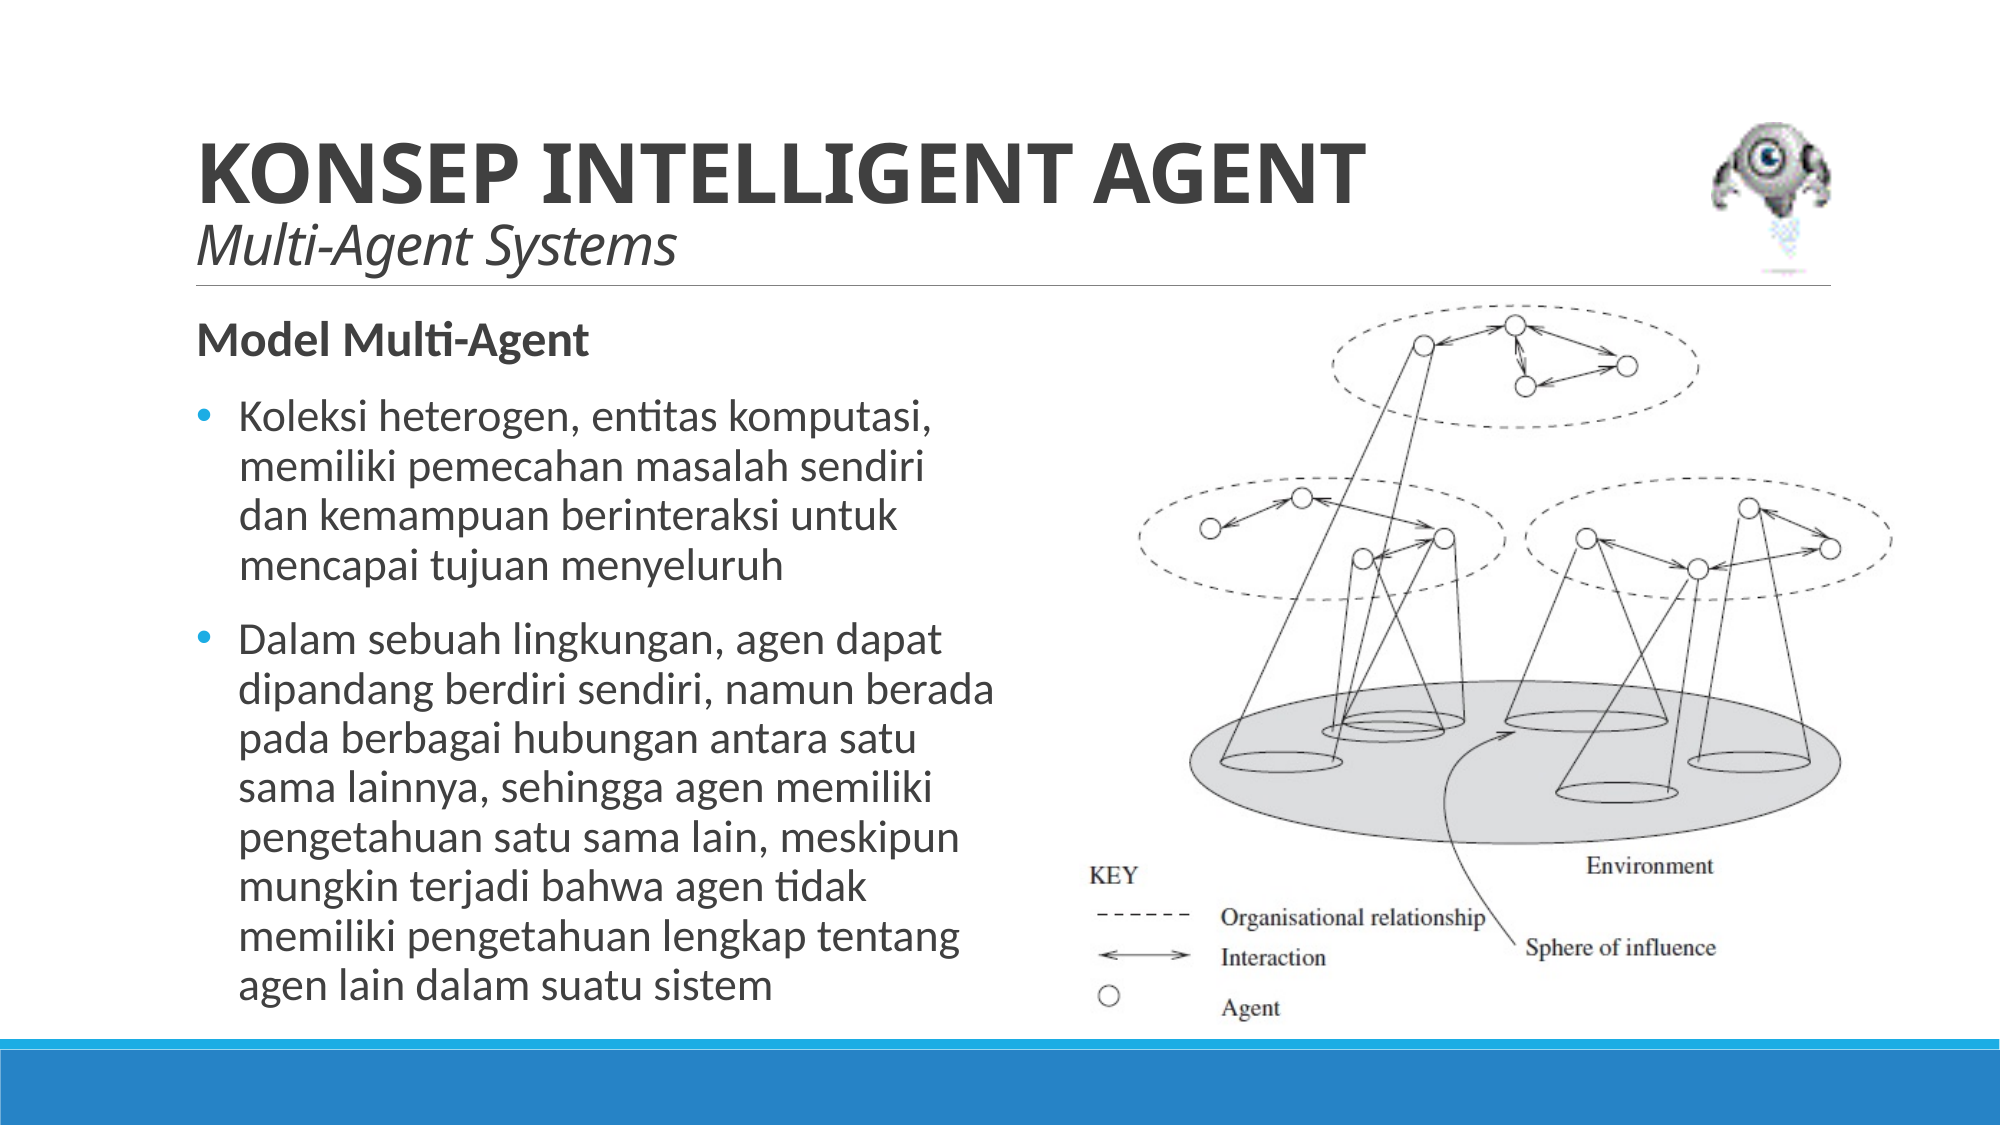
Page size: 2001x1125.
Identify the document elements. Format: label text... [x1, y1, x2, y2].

picture [1711, 122, 1836, 281]
text_box Model Multi-Agent Koleksi heterogen, entitas komputasi, memiliki pemecahan masalah sendiri dan kemampuan berinteraksi untuk mencapai tujuan menyeluruh Dalam sebuah lingkungan, agen dapat dipandang berdiri sendiri, namun berada pada berbagai hubungan antara satu sama lainnya, sehingga agen memiliki pengetahuan satu sama lain, meskipun mungkin terjadi bahwa agen tidak memiliki pengetahuan lengkap tentang agen lain dalam suatu sistem [180, 305, 1000, 1002]
picture [1078, 290, 1910, 1036]
title KONSEP INTELLIGENT AGENT Multi-Agent Systems [180, 47, 1830, 285]
